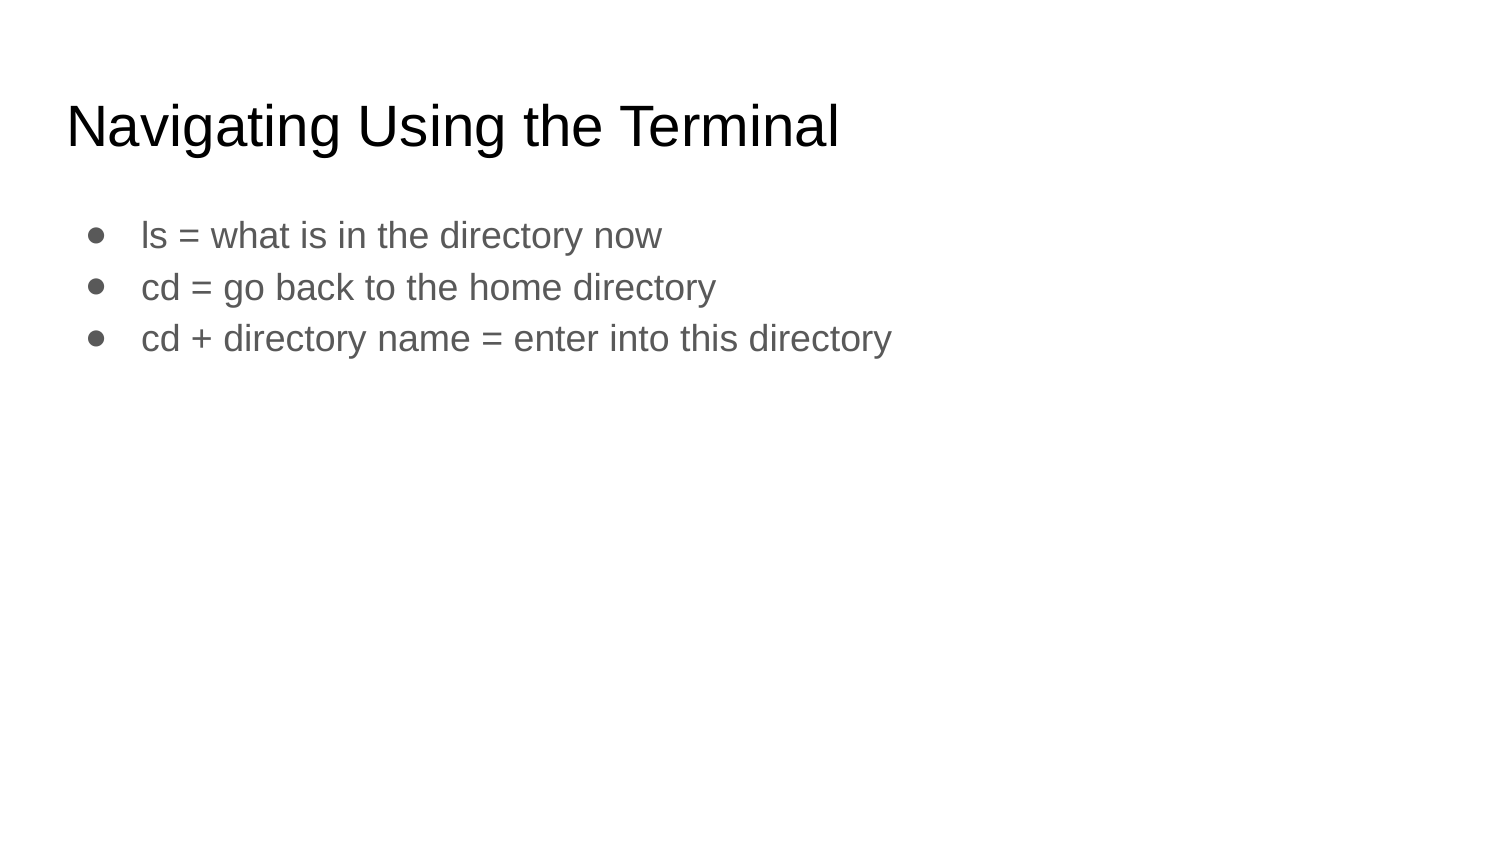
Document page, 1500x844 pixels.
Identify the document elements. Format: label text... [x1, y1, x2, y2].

list ls = what is in the directory now cd = go back to the home directory cd + directory name = enter into this directory [51, 189, 1449, 750]
title Navigating Using the Terminal [51, 72, 1449, 167]
